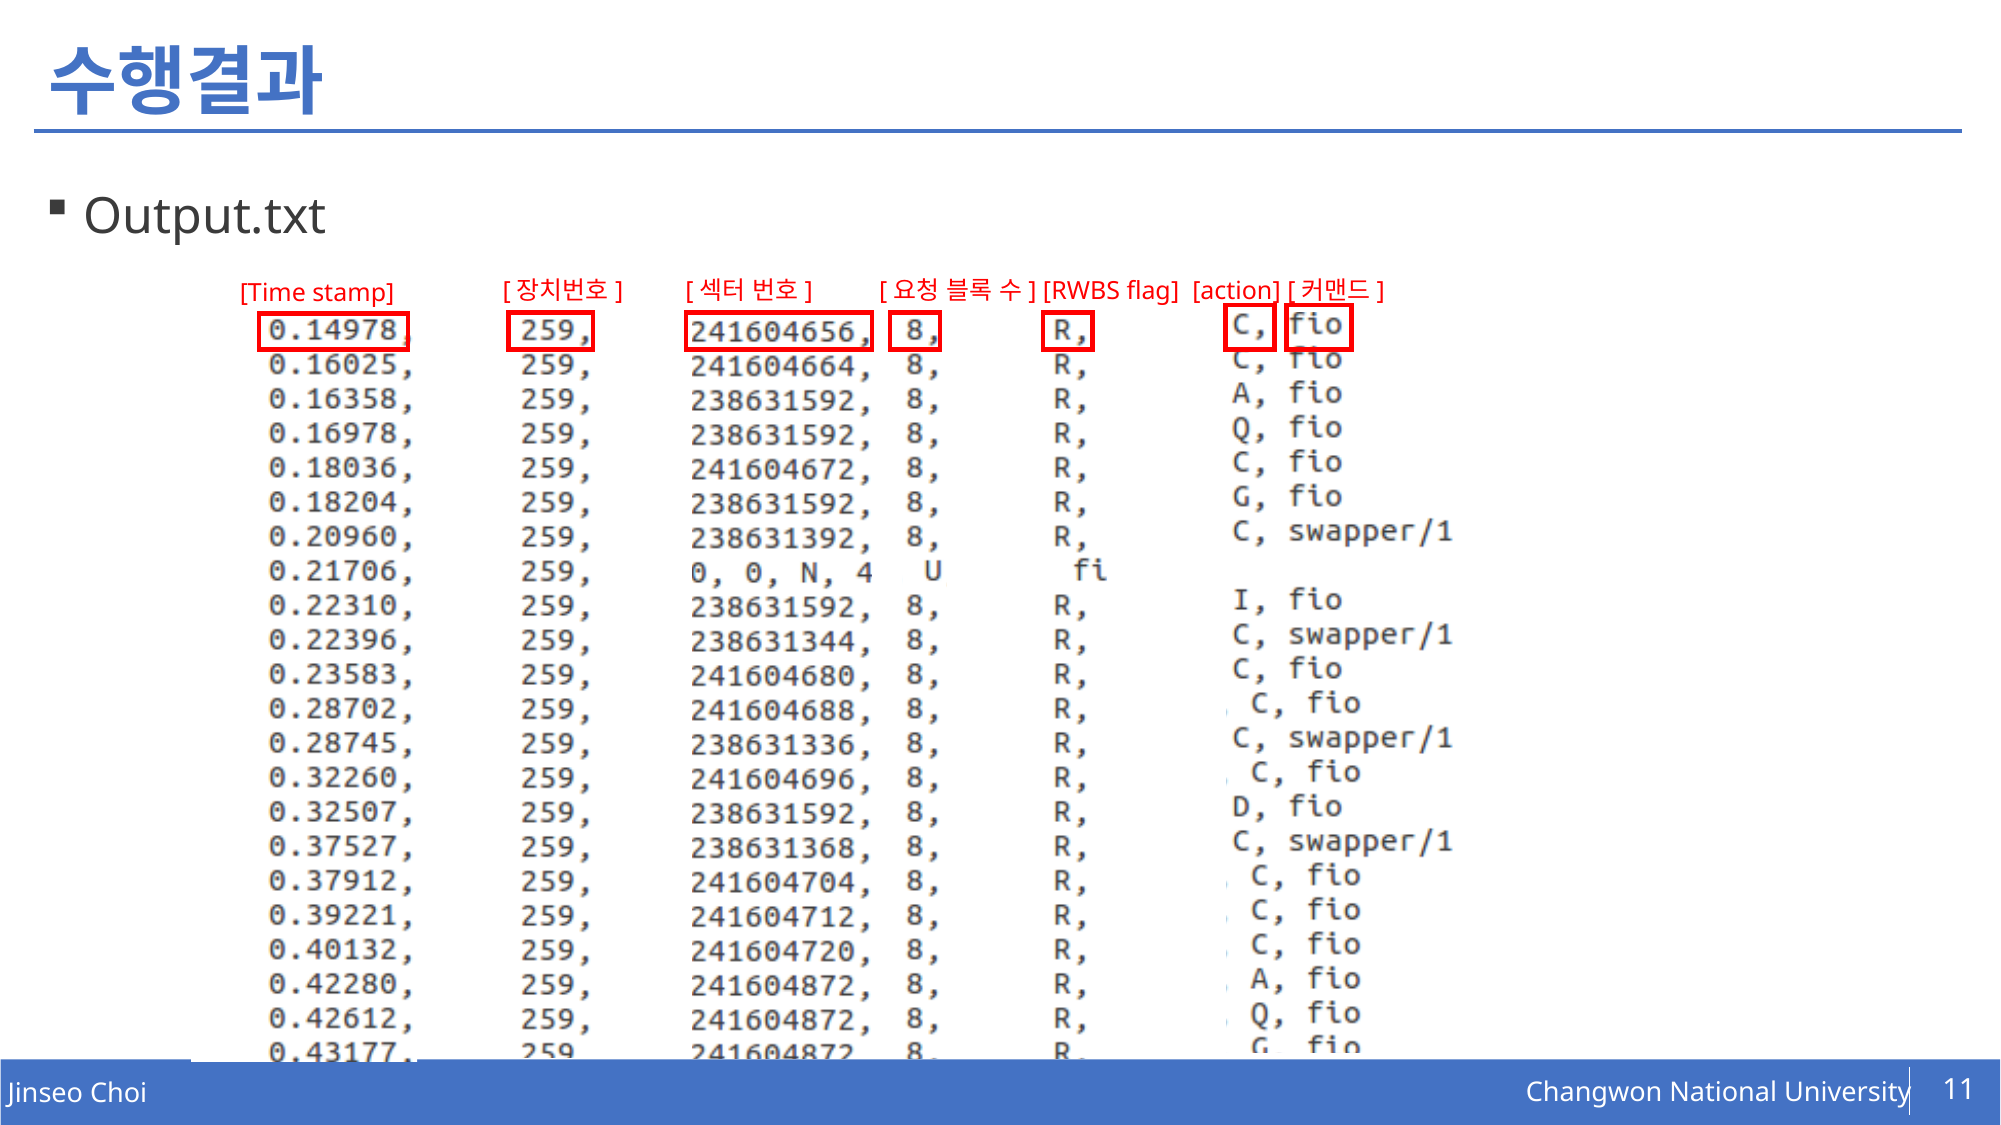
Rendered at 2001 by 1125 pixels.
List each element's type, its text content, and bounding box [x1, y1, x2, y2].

picture [1226, 312, 1477, 1053]
picture [902, 311, 947, 1059]
text_box [507, 313, 520, 351]
text_box [1286, 304, 1353, 312]
text_box [요청 블록 수] [RWBS flag] [action] [커맨드] [905, 267, 2000, 313]
text_box [섹터 번호] [671, 267, 905, 313]
title 수행결과 [33, 27, 1963, 143]
text_box [장치번호] [487, 267, 671, 313]
picture [692, 312, 872, 1059]
text_box [685, 313, 692, 351]
slide_number 11 [1922, 1060, 1996, 1121]
picture [1053, 313, 1108, 1059]
list Output.txt [30, 152, 1960, 997]
picture [520, 312, 599, 1058]
text_box [889, 313, 902, 351]
picture [186, 313, 418, 1062]
text_box [1042, 313, 1053, 351]
text_box [Time stamp] [224, 269, 442, 314]
